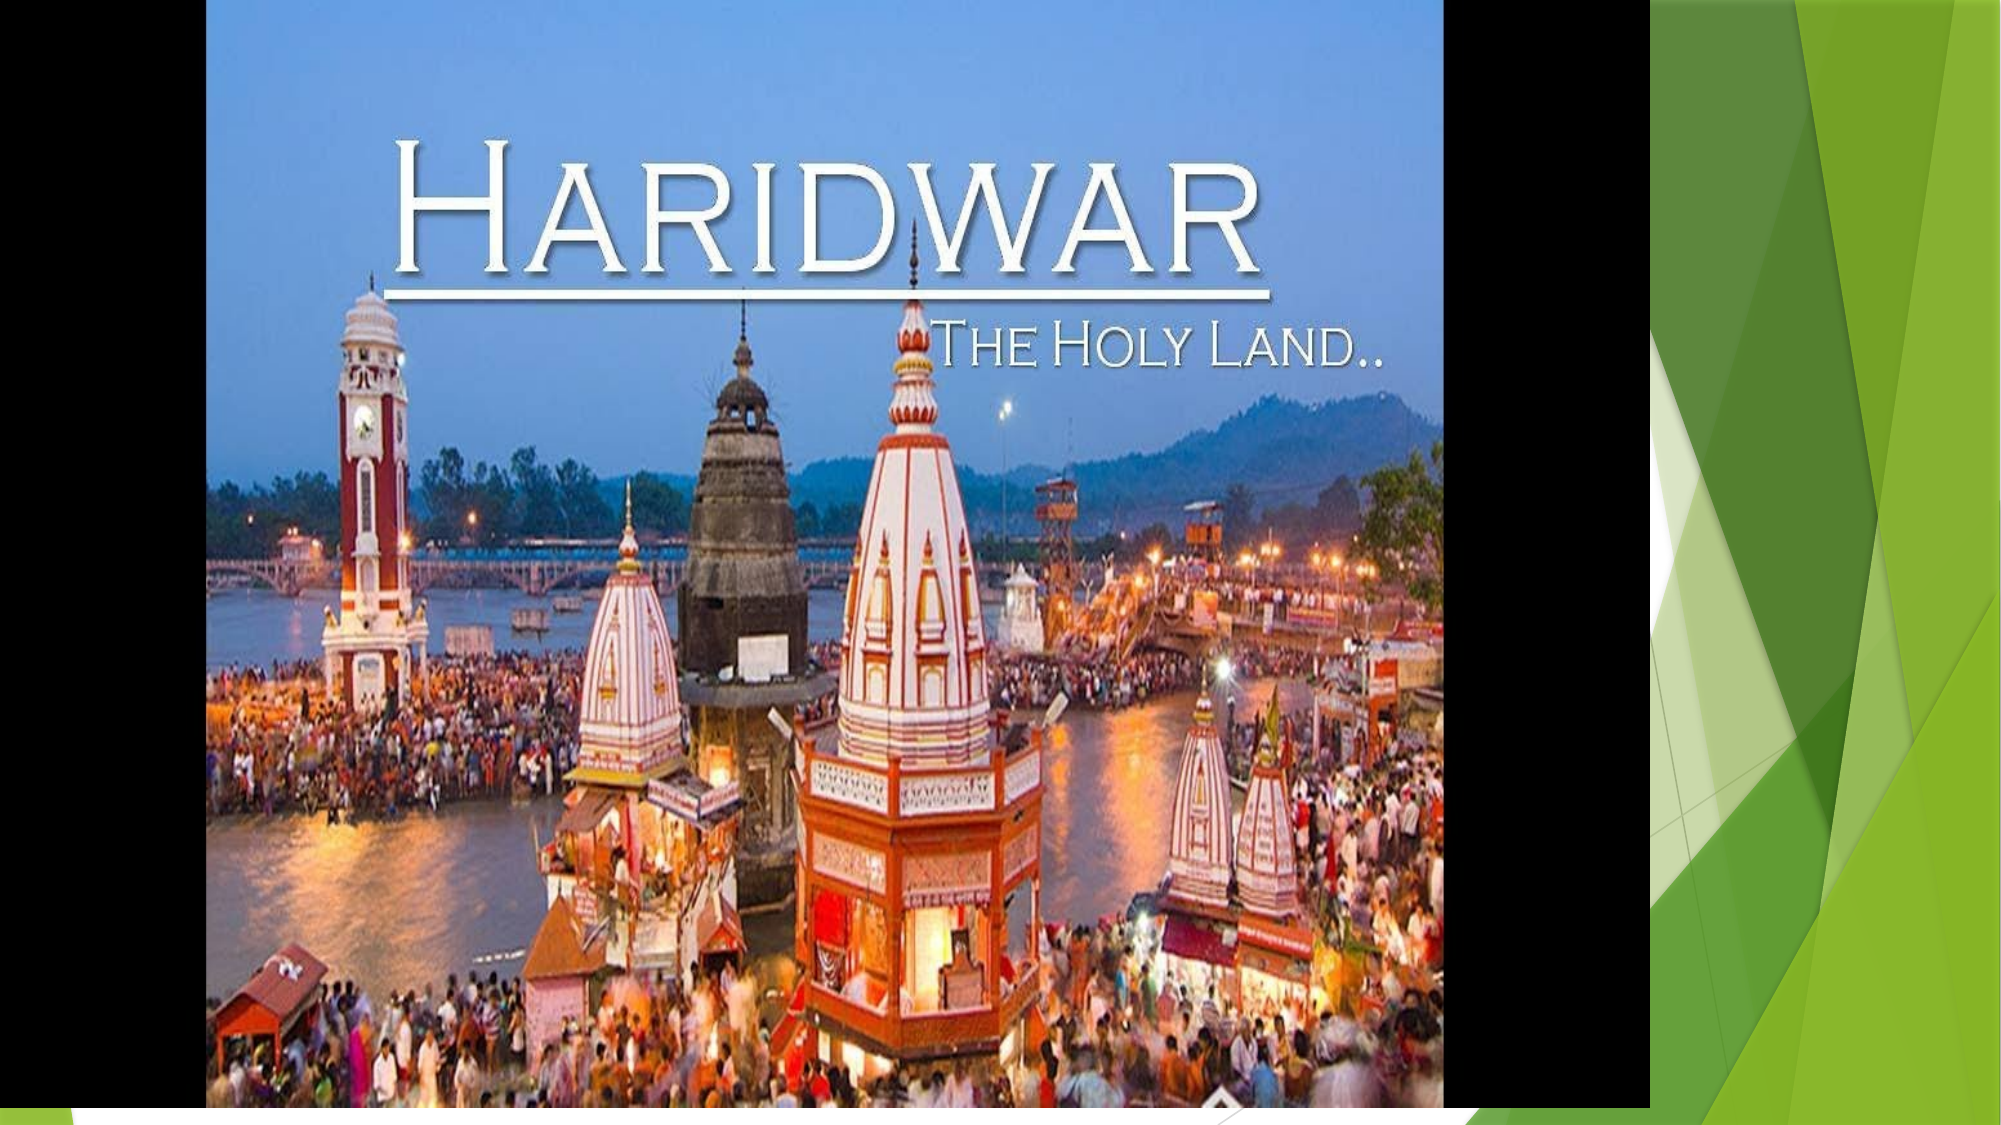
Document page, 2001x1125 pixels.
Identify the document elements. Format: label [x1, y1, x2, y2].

picture [0, 0, 1651, 1109]
